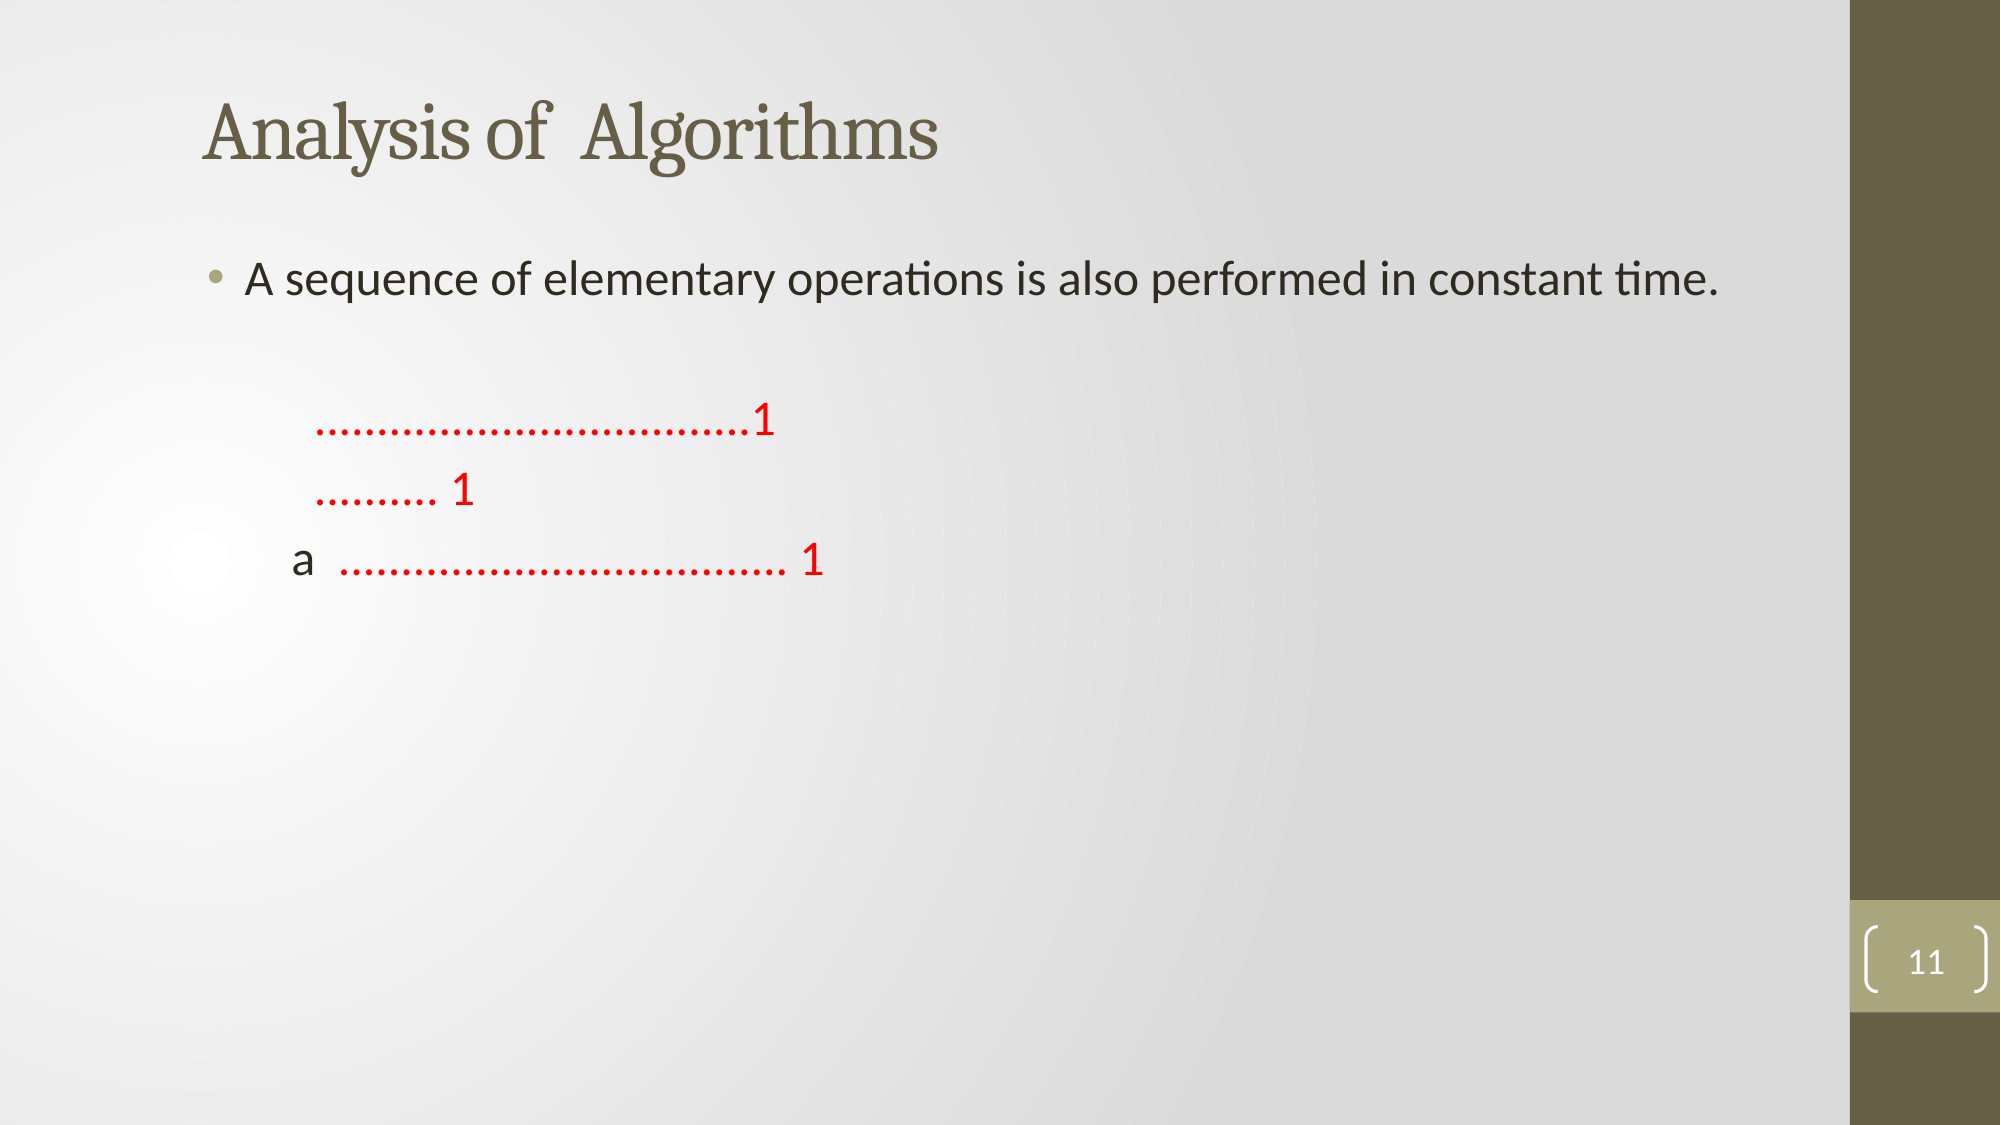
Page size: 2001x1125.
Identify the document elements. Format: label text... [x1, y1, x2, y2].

slide_number 11 [1864, 925, 1988, 994]
title Analysis of Algorithms [187, 90, 1350, 163]
